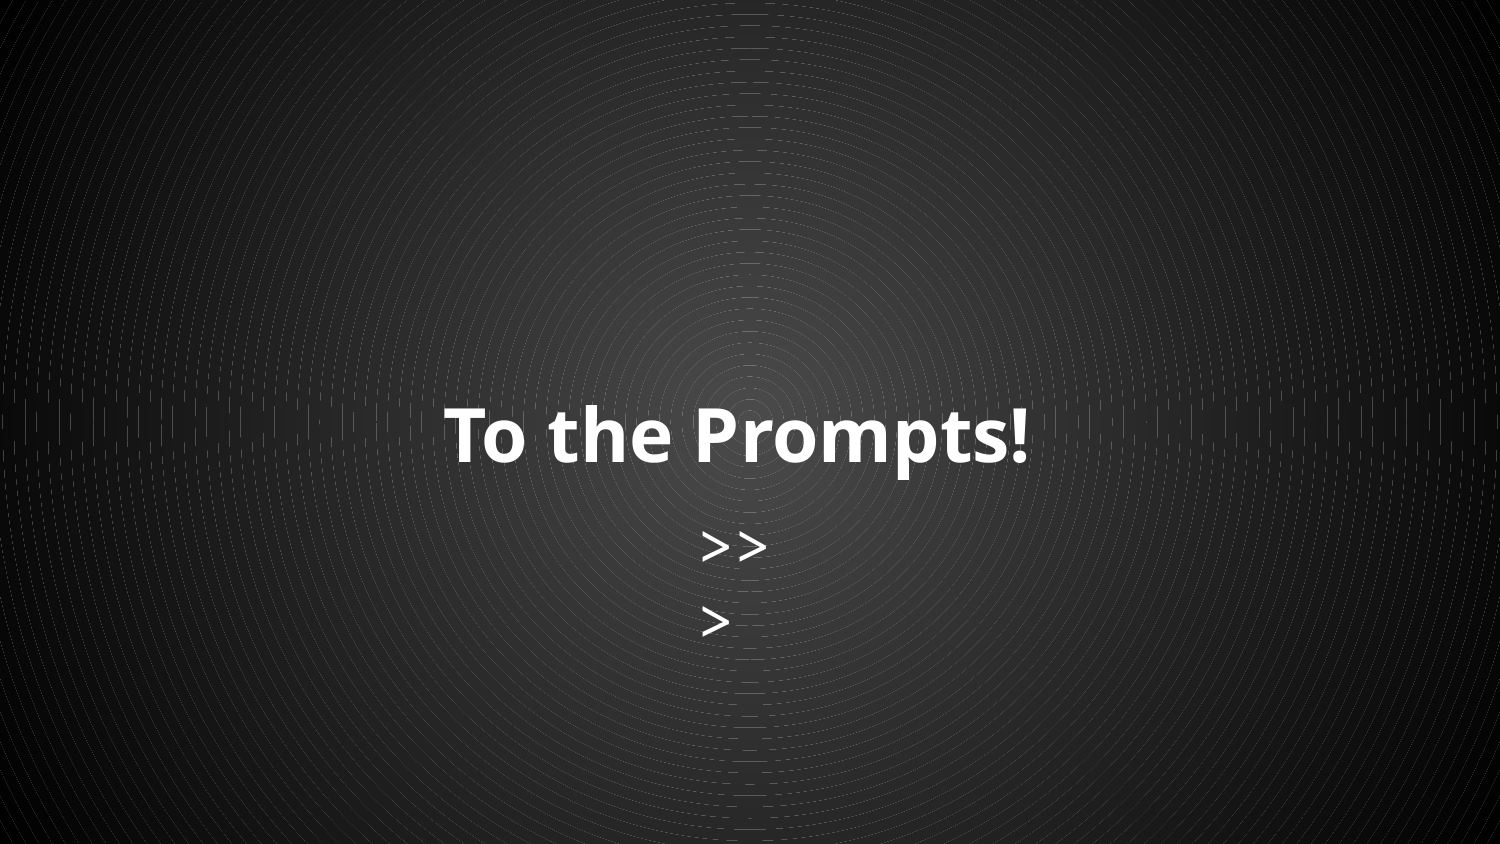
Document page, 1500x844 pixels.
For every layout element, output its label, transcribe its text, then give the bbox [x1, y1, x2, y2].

list >>> [682, 492, 818, 633]
title To the Prompts! [428, 351, 1072, 493]
